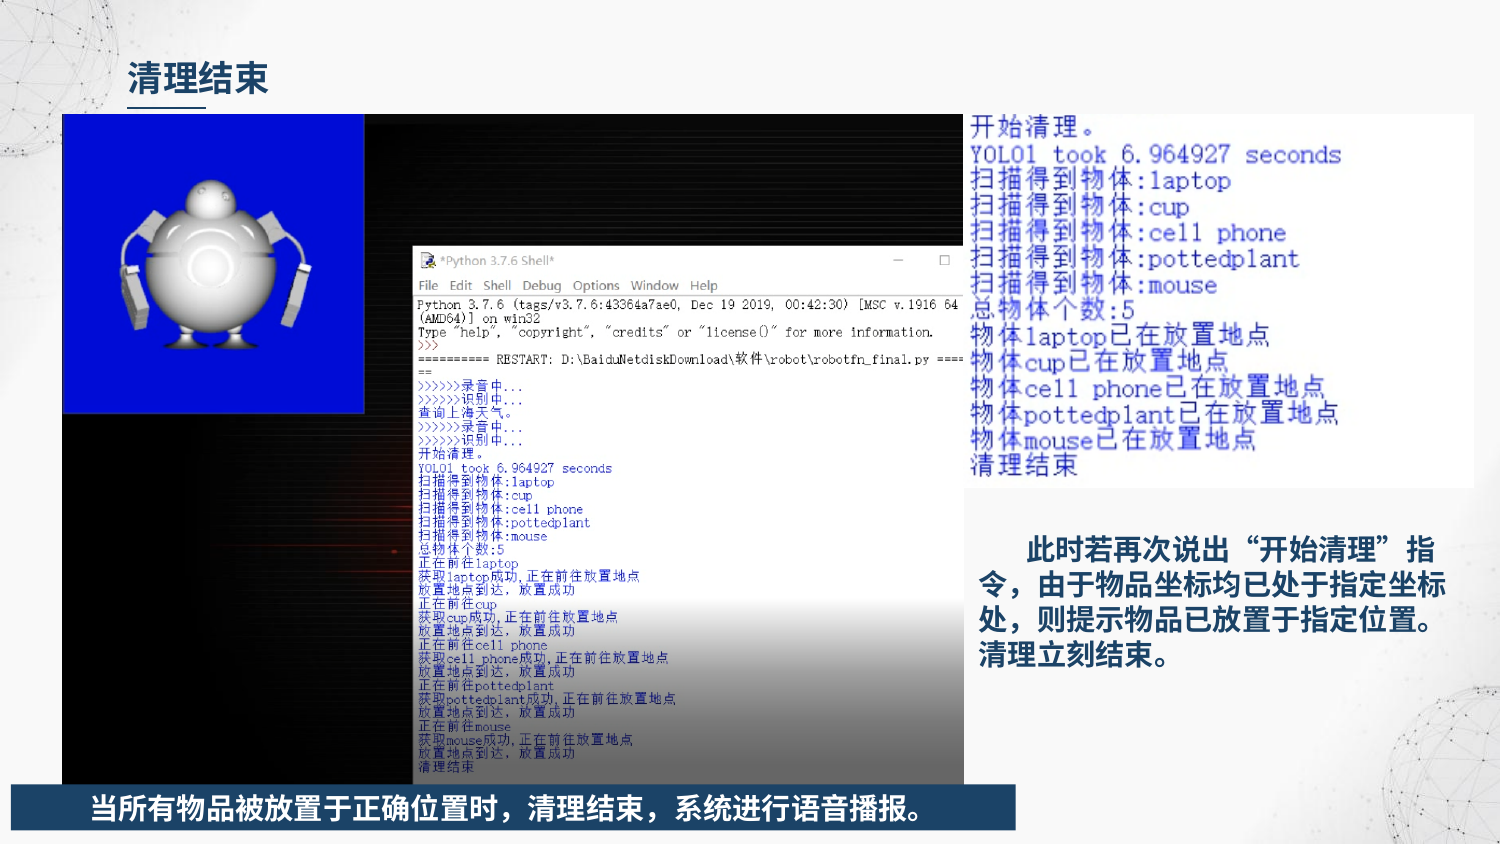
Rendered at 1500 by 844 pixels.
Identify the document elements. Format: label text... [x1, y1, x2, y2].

text_box 此时若再次说出“开始清理”指令，由于物品坐标均已处于指定坐标处，则提示物品已放置于指定位置。清理立刻结束。 [964, 524, 1474, 679]
text_box 清理结束 [116, 50, 488, 105]
text_box 当所有物品被放置于正确位置时，清理结束，系统进行语音播报。 [10, 783, 1017, 831]
picture [0, 0, 1500, 844]
